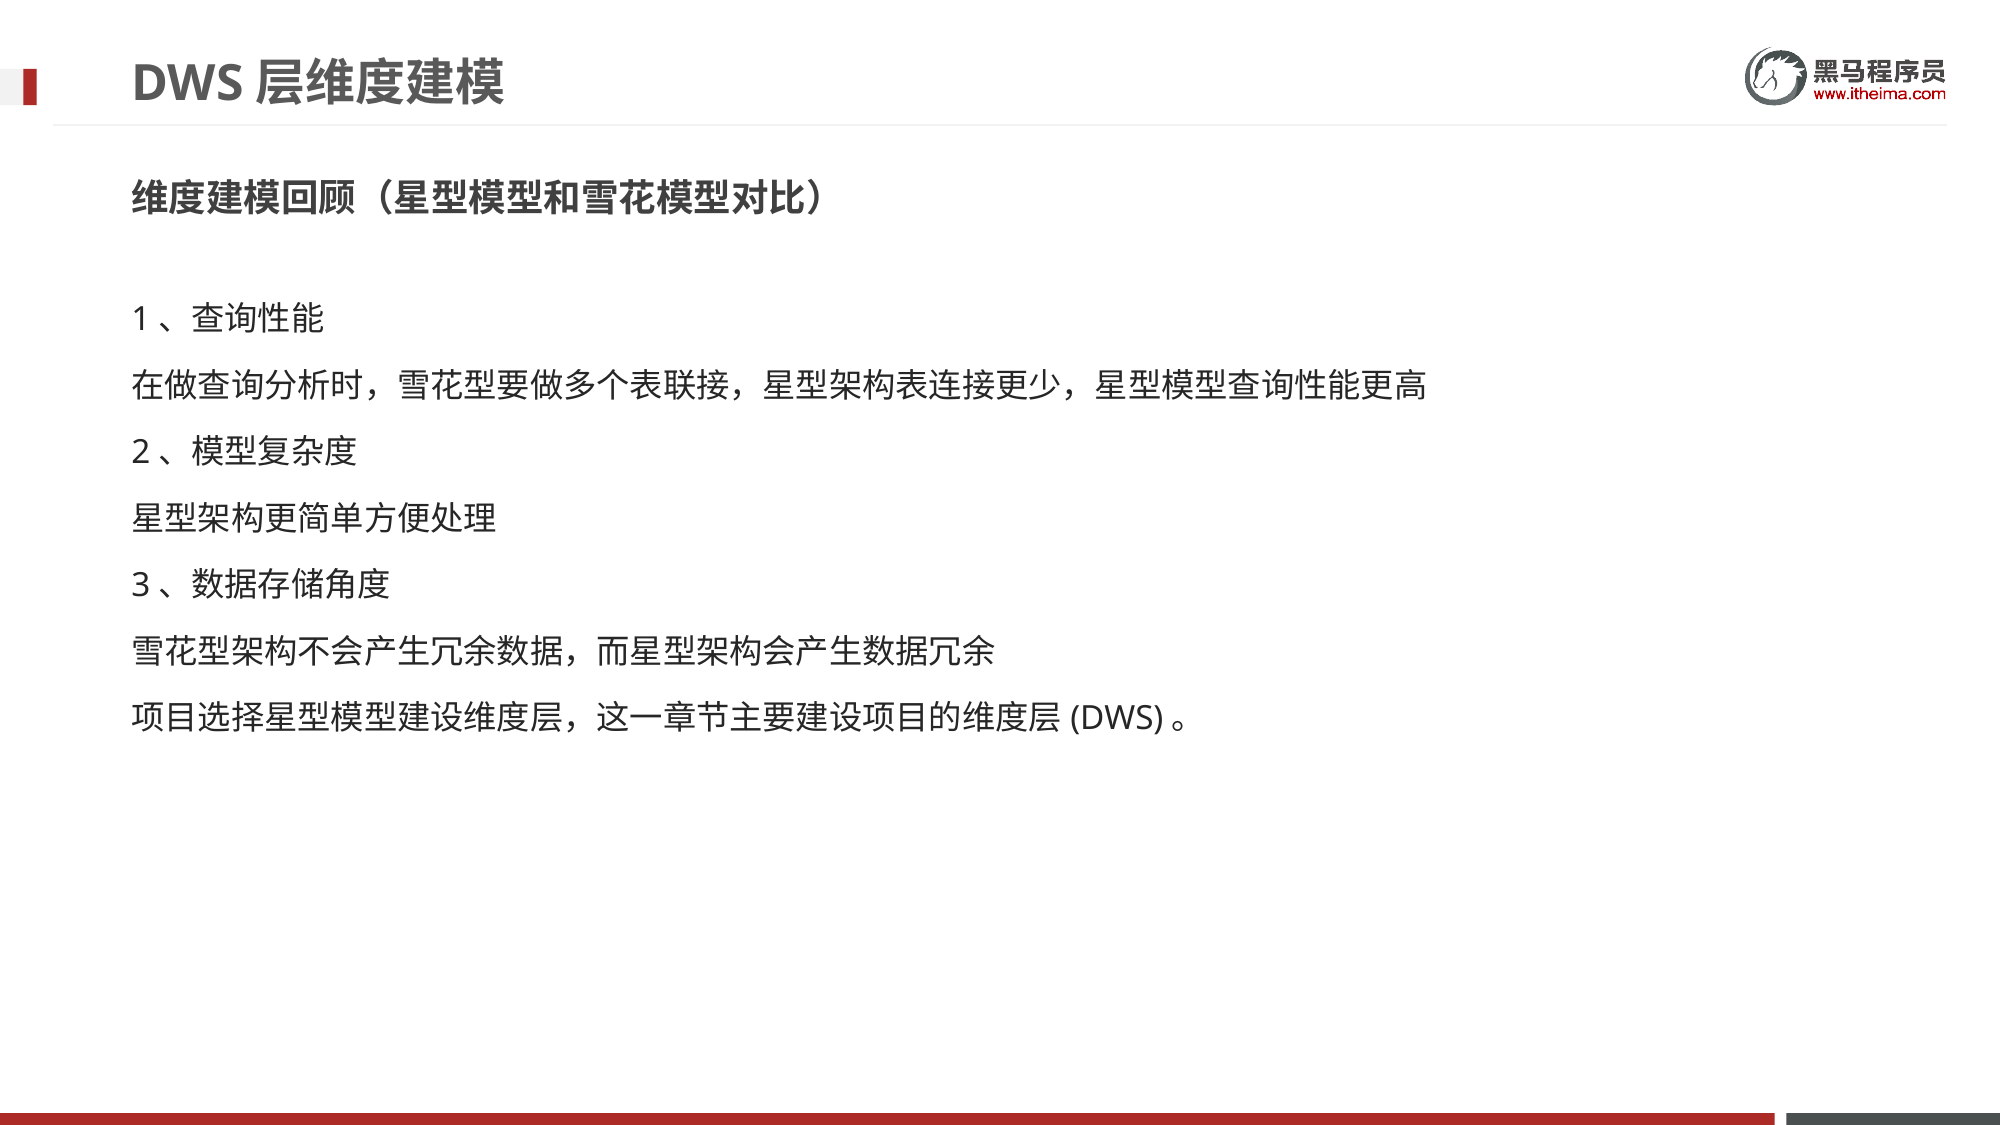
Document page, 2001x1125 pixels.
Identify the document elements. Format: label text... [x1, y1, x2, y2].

list 1、查询性能 在做查询分析时，雪花型要做多个表联接，星型架构表连接更少，星型模型查询性能更高 2、模型复杂度 星型架构更简单方便处理 3、数据存储角度 雪花型架构不会产生冗余数据，而星型架构会产生数据冗余 项目选择星型模型建设维度层，这一章节主要建设项目的维度层(DWS)。 [116, 270, 1875, 963]
list 维度建模回顾（星型模型和雪花模型对比） [116, 154, 1875, 239]
title DWS层维度建模 [116, 38, 1556, 124]
picture [1744, 46, 1946, 106]
